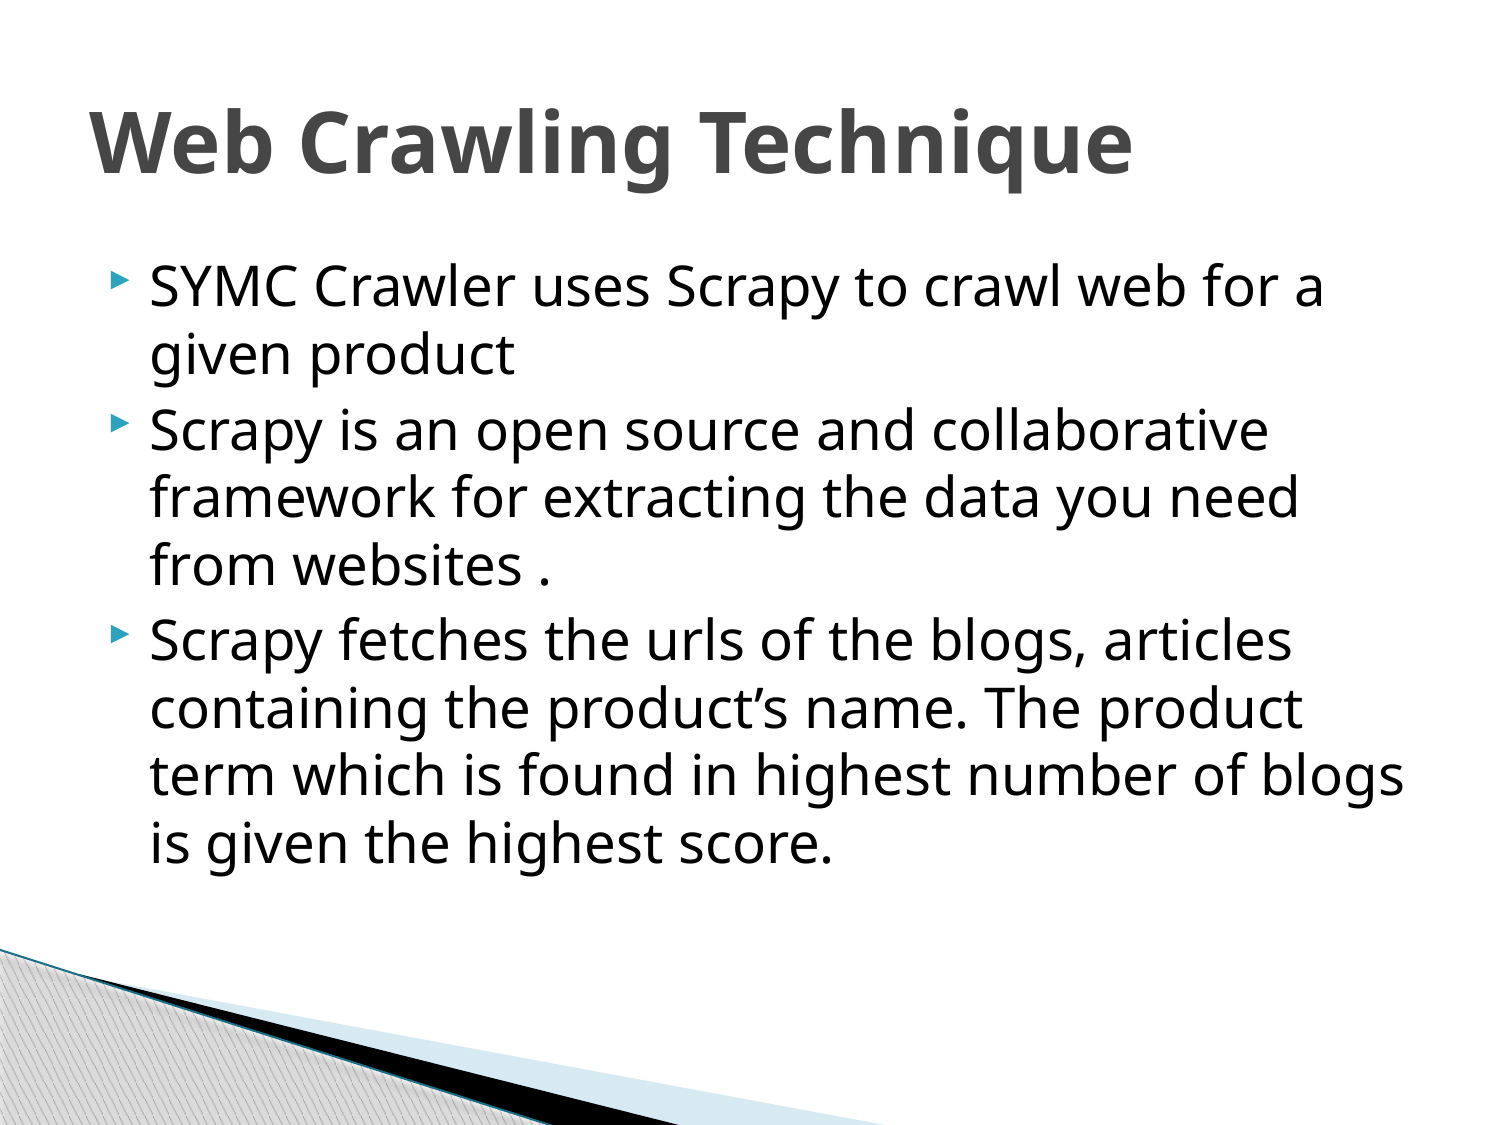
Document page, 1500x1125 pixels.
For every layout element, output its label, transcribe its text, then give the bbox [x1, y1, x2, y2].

list SYMC Crawler uses Scrapy to crawl web for a given product Scrapy is an open source and collaborative framework for extracting the data you need from websites . Scrapy fetches the urls of the blogs, articles containing the product’s name. The product term which is found in highest number of blogs is given the highest score. [75, 243, 1425, 986]
title Web Crawling Technique [75, 45, 1425, 233]
